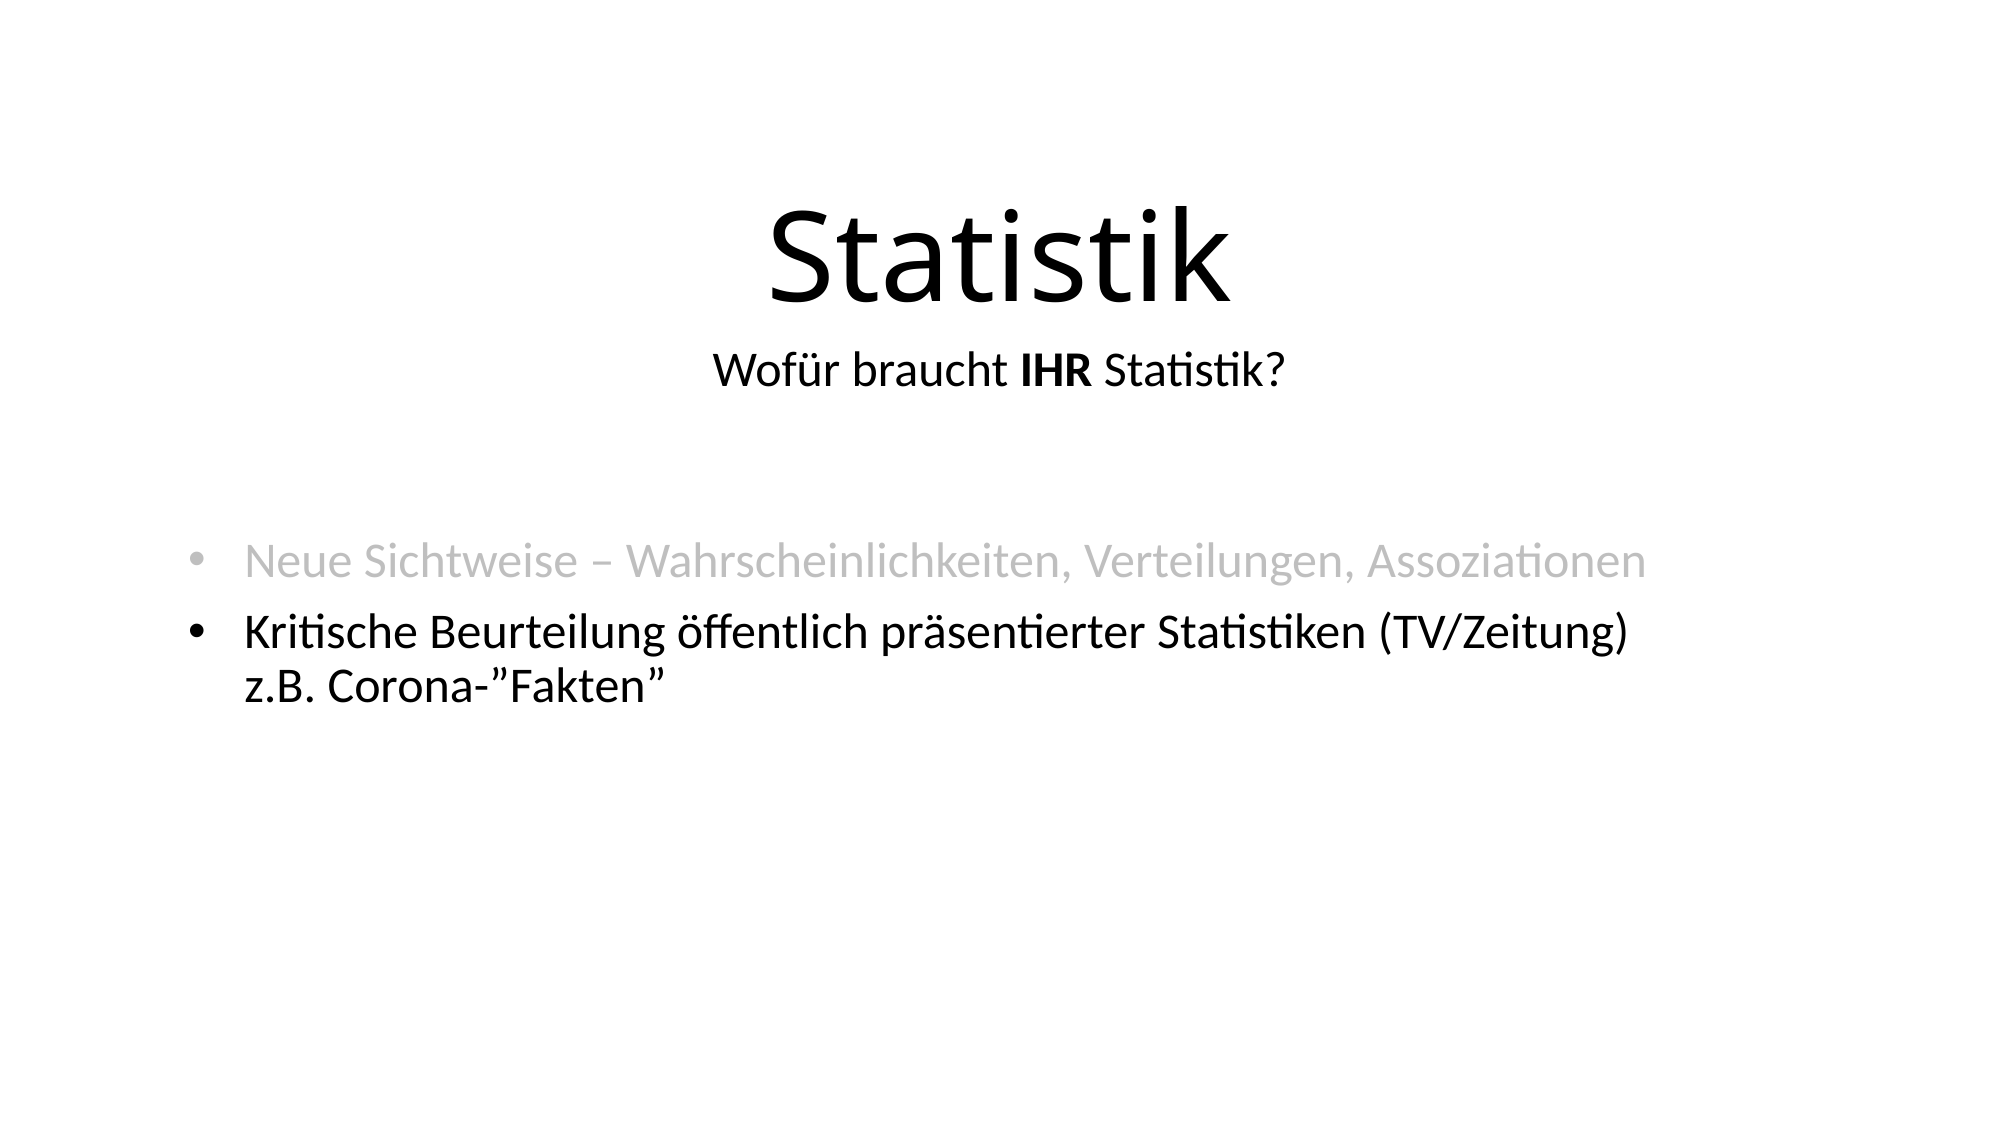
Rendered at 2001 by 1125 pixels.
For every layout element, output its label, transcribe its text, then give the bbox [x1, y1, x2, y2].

text_box Kritische Beurteilung öffentlich präsentierter Statistiken (TV/Zeitung) z.B. Corona-”Fakten” [173, 598, 1750, 731]
subtitle Wofür braucht IHR Statistik? [249, 335, 1750, 408]
title Statistik [249, 184, 1750, 335]
text_box Neue Sichtweise – Wahrscheinlichkeiten, Verteilungen, Assoziationen [173, 526, 1750, 598]
